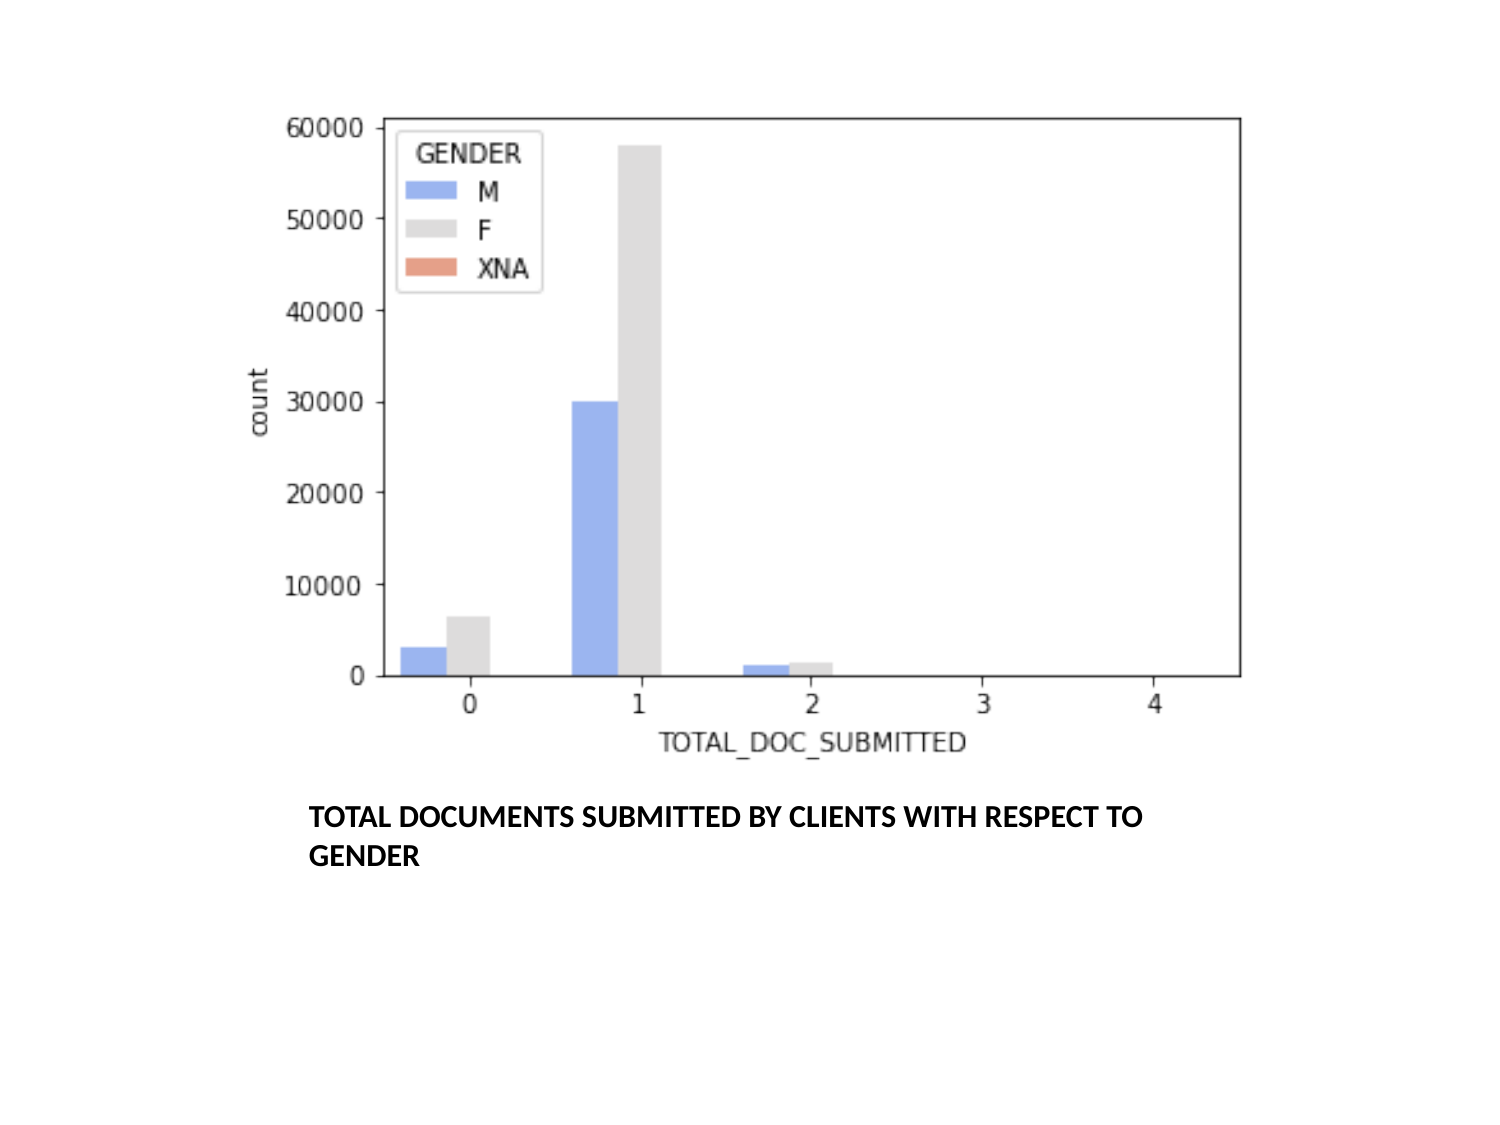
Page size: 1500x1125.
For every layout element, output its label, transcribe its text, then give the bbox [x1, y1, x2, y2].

title TOTAL DOCUMENTS SUBMITTED BY CLIENTS WITH RESPECT TO GENDER [294, 787, 1194, 881]
picture [224, 37, 1326, 776]
